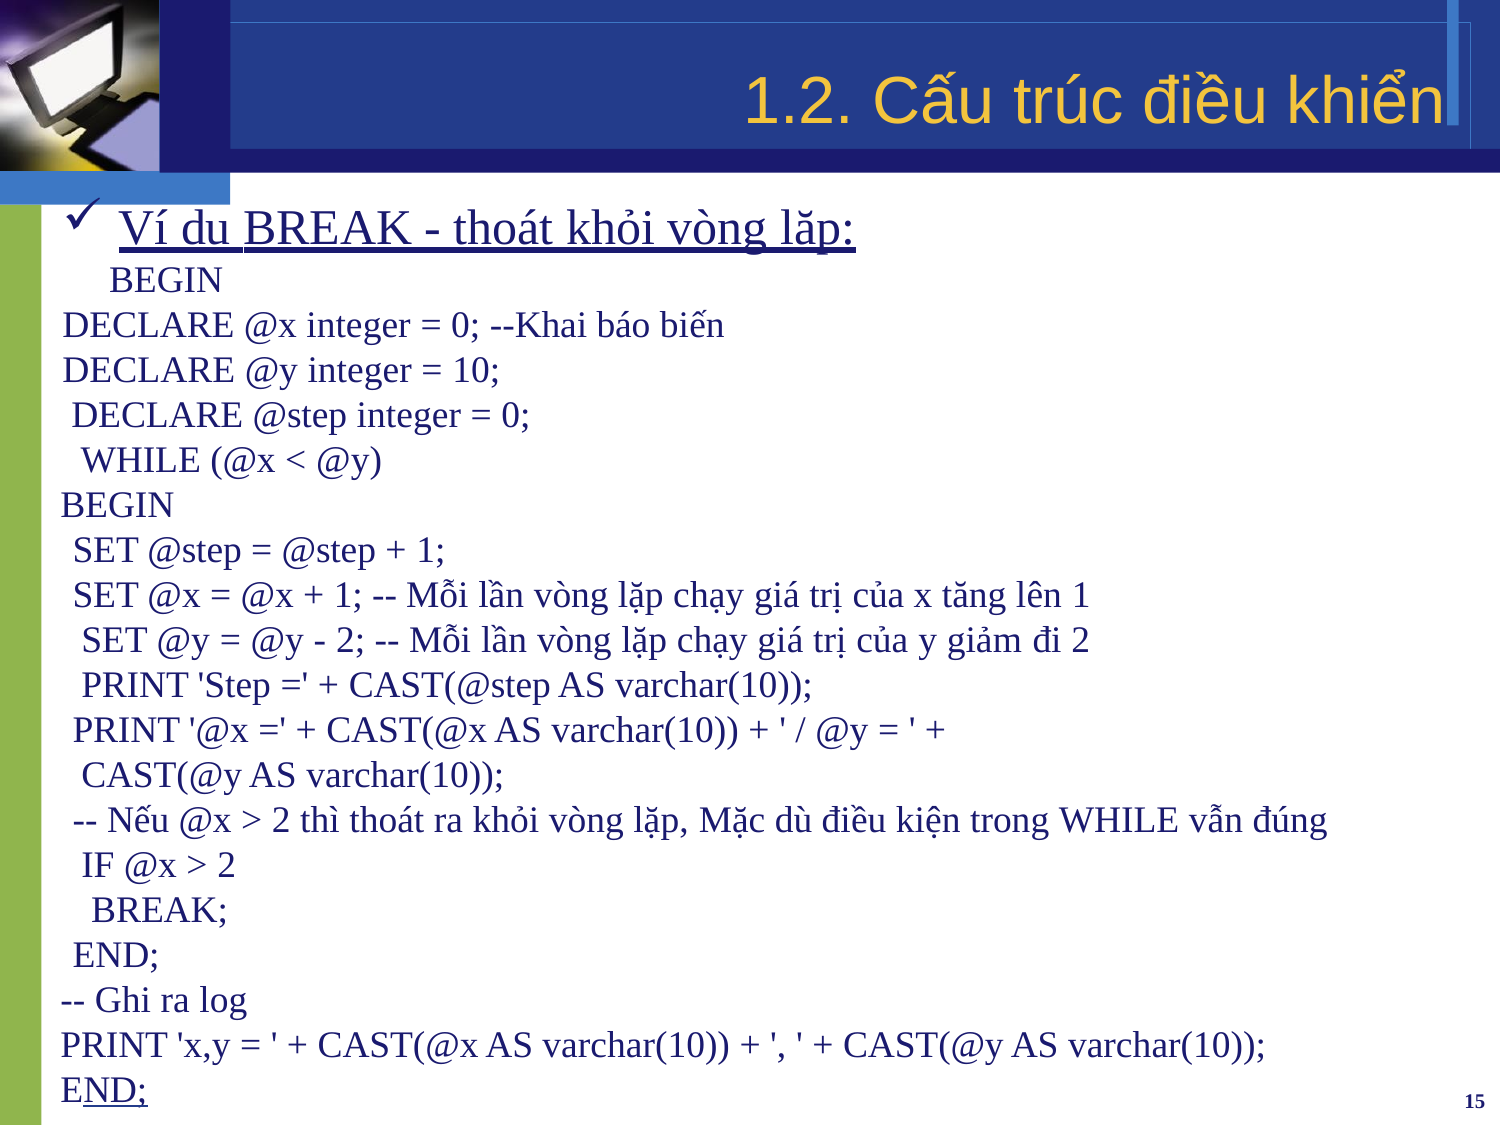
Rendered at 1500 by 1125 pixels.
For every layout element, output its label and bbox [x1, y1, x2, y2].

text_box [0, 0, 1500, 1125]
